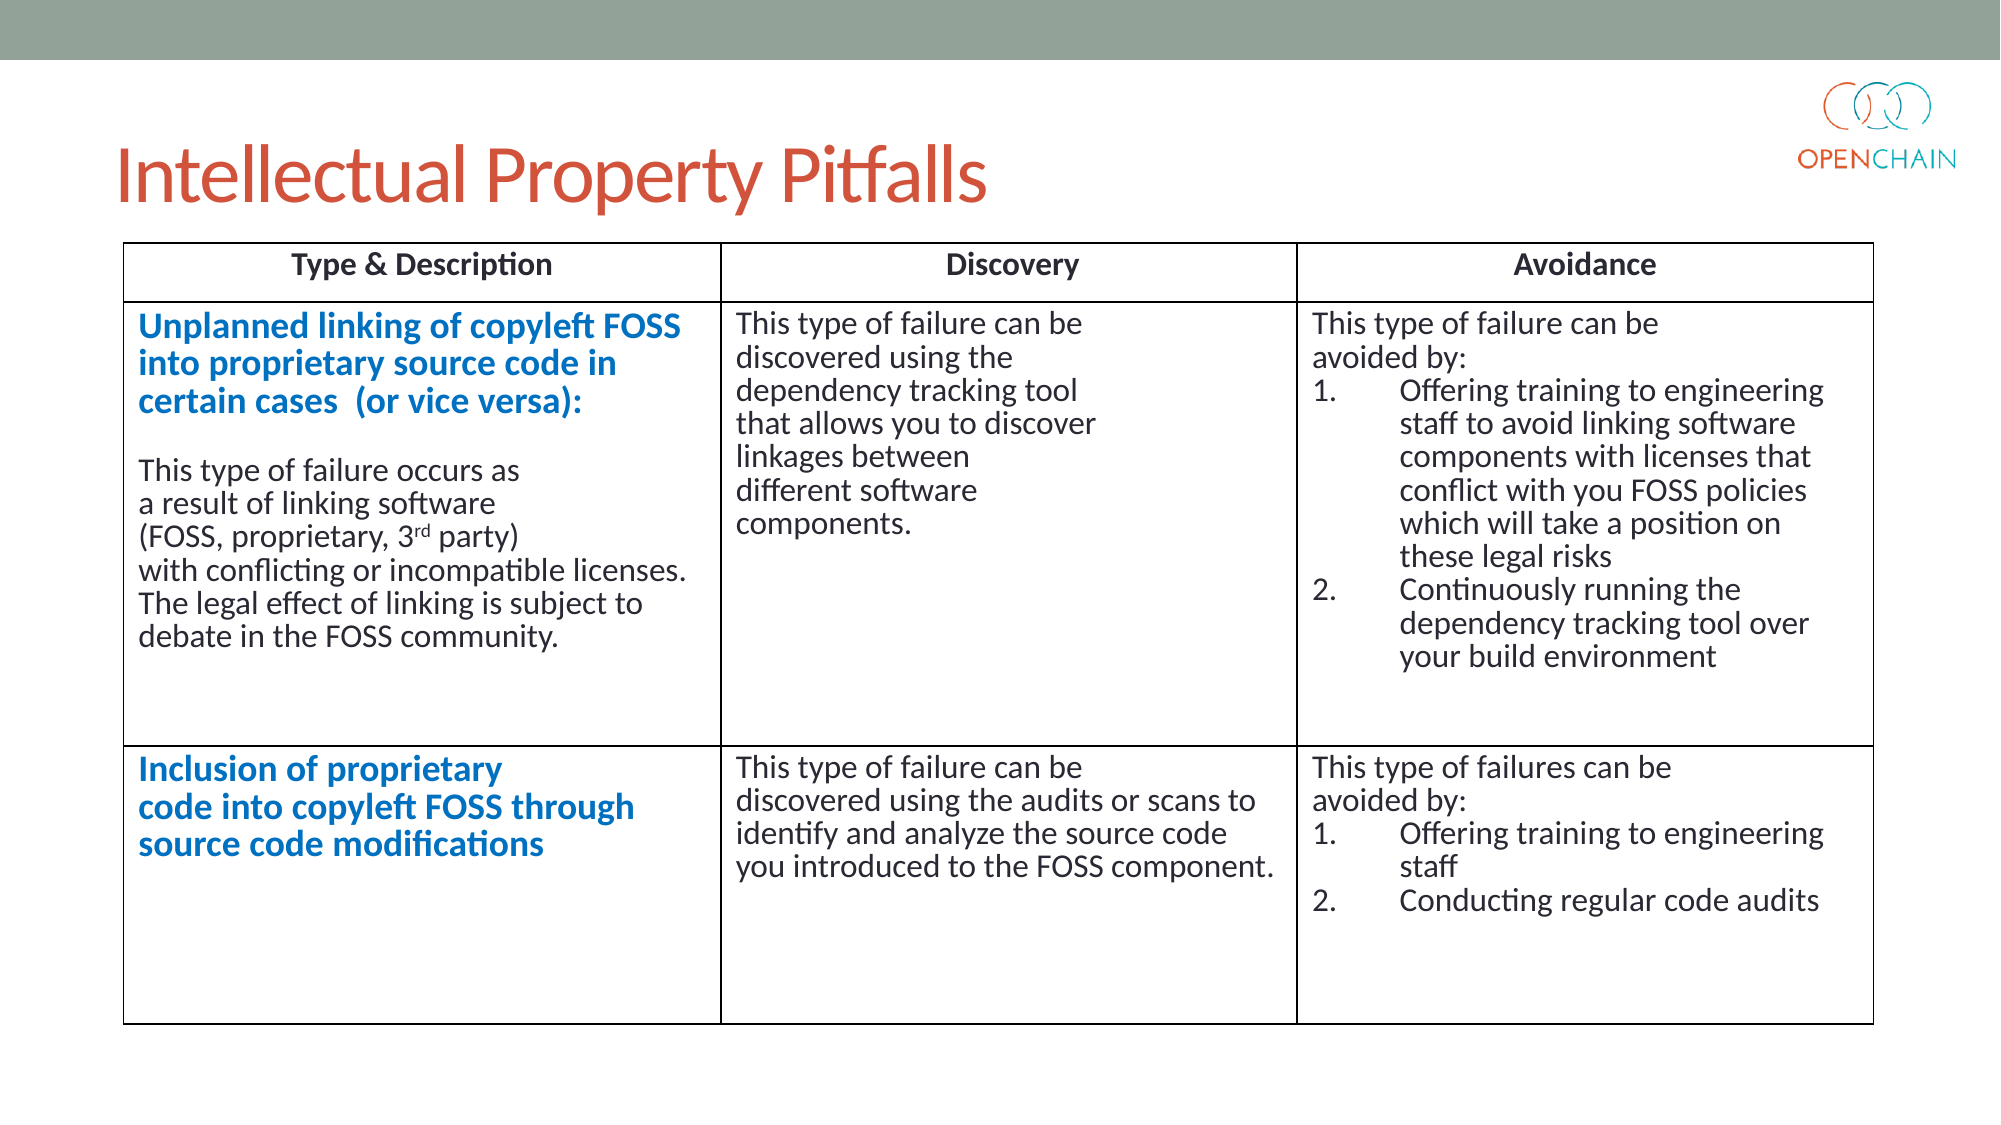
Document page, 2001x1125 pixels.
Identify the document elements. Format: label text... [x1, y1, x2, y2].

table_cell This type of failure can be avoided by: Offering training to engineering staff to avoid linking software components with licenses that conflict with you FOSS policies which will take a position on these legal risks Continuously running the dependency tracking tool over your build environment [1298, 303, 1873, 745]
table_cell This type of failure can be discovered using the dependency tracking tool that allows you to discover linkages between different software components. [722, 303, 1296, 745]
table_header Avoidance [1298, 244, 1873, 301]
table_cell This type of failures can be avoided by: Offering training to engineering staff Conducting regular code audits [1298, 747, 1873, 1023]
title Intellectual Property Pitfalls [99, 87, 1900, 250]
table_cell Unplanned linking of copyleft FOSS into proprietary source code in certain cases (or vice versa): This type of failure occurs as a result of linking software (FOSS, proprietary, 3rd party) with conflicting or incompatible licenses. The legal effect of linking is subject to debate in the FOSS community. [124, 303, 720, 745]
picture [1798, 82, 1955, 169]
table_header Discovery [722, 244, 1296, 301]
table_cell This type of failure can be discovered using the audits or scans to identify and analyze the source code you introduced to the FOSS component. [722, 747, 1296, 1023]
table_header Type & Description [124, 244, 720, 301]
table_cell Inclusion of proprietary code into copyleft FOSS through source code modifications [124, 747, 720, 1023]
